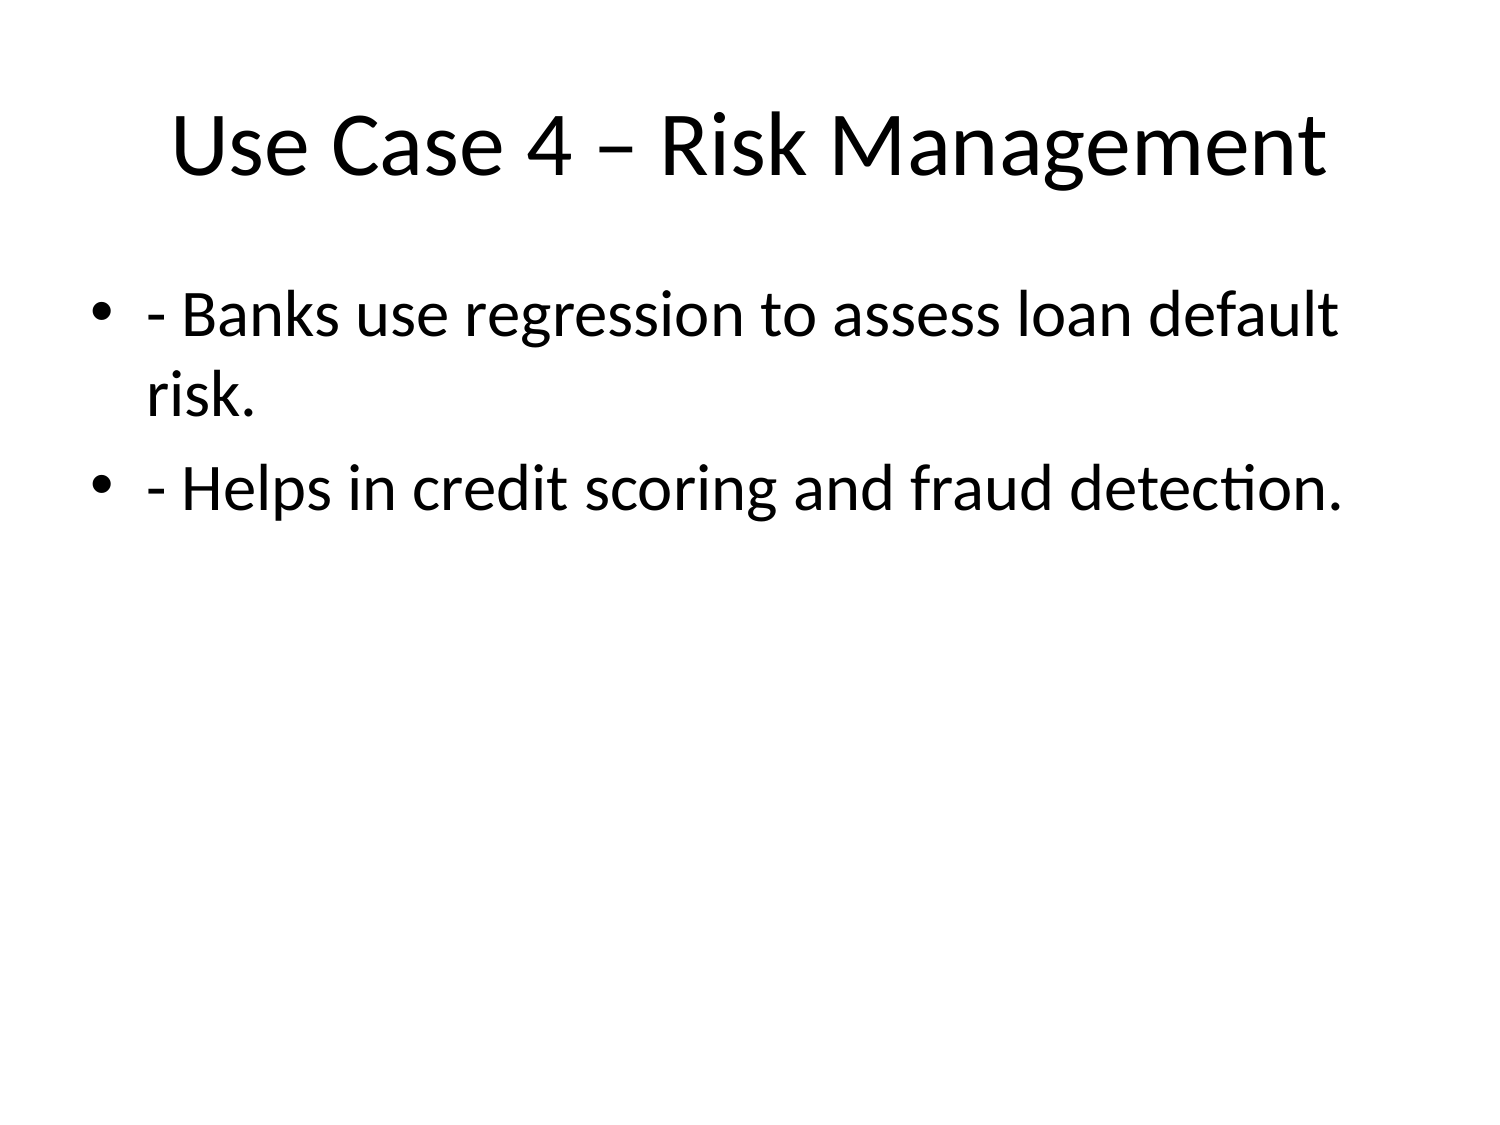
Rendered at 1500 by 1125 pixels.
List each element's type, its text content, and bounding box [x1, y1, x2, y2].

title Use Case 4 – Risk Management [75, 45, 1425, 233]
list - Banks use regression to assess loan default risk. - Helps in credit scoring and fraud detection. [75, 262, 1425, 1005]
